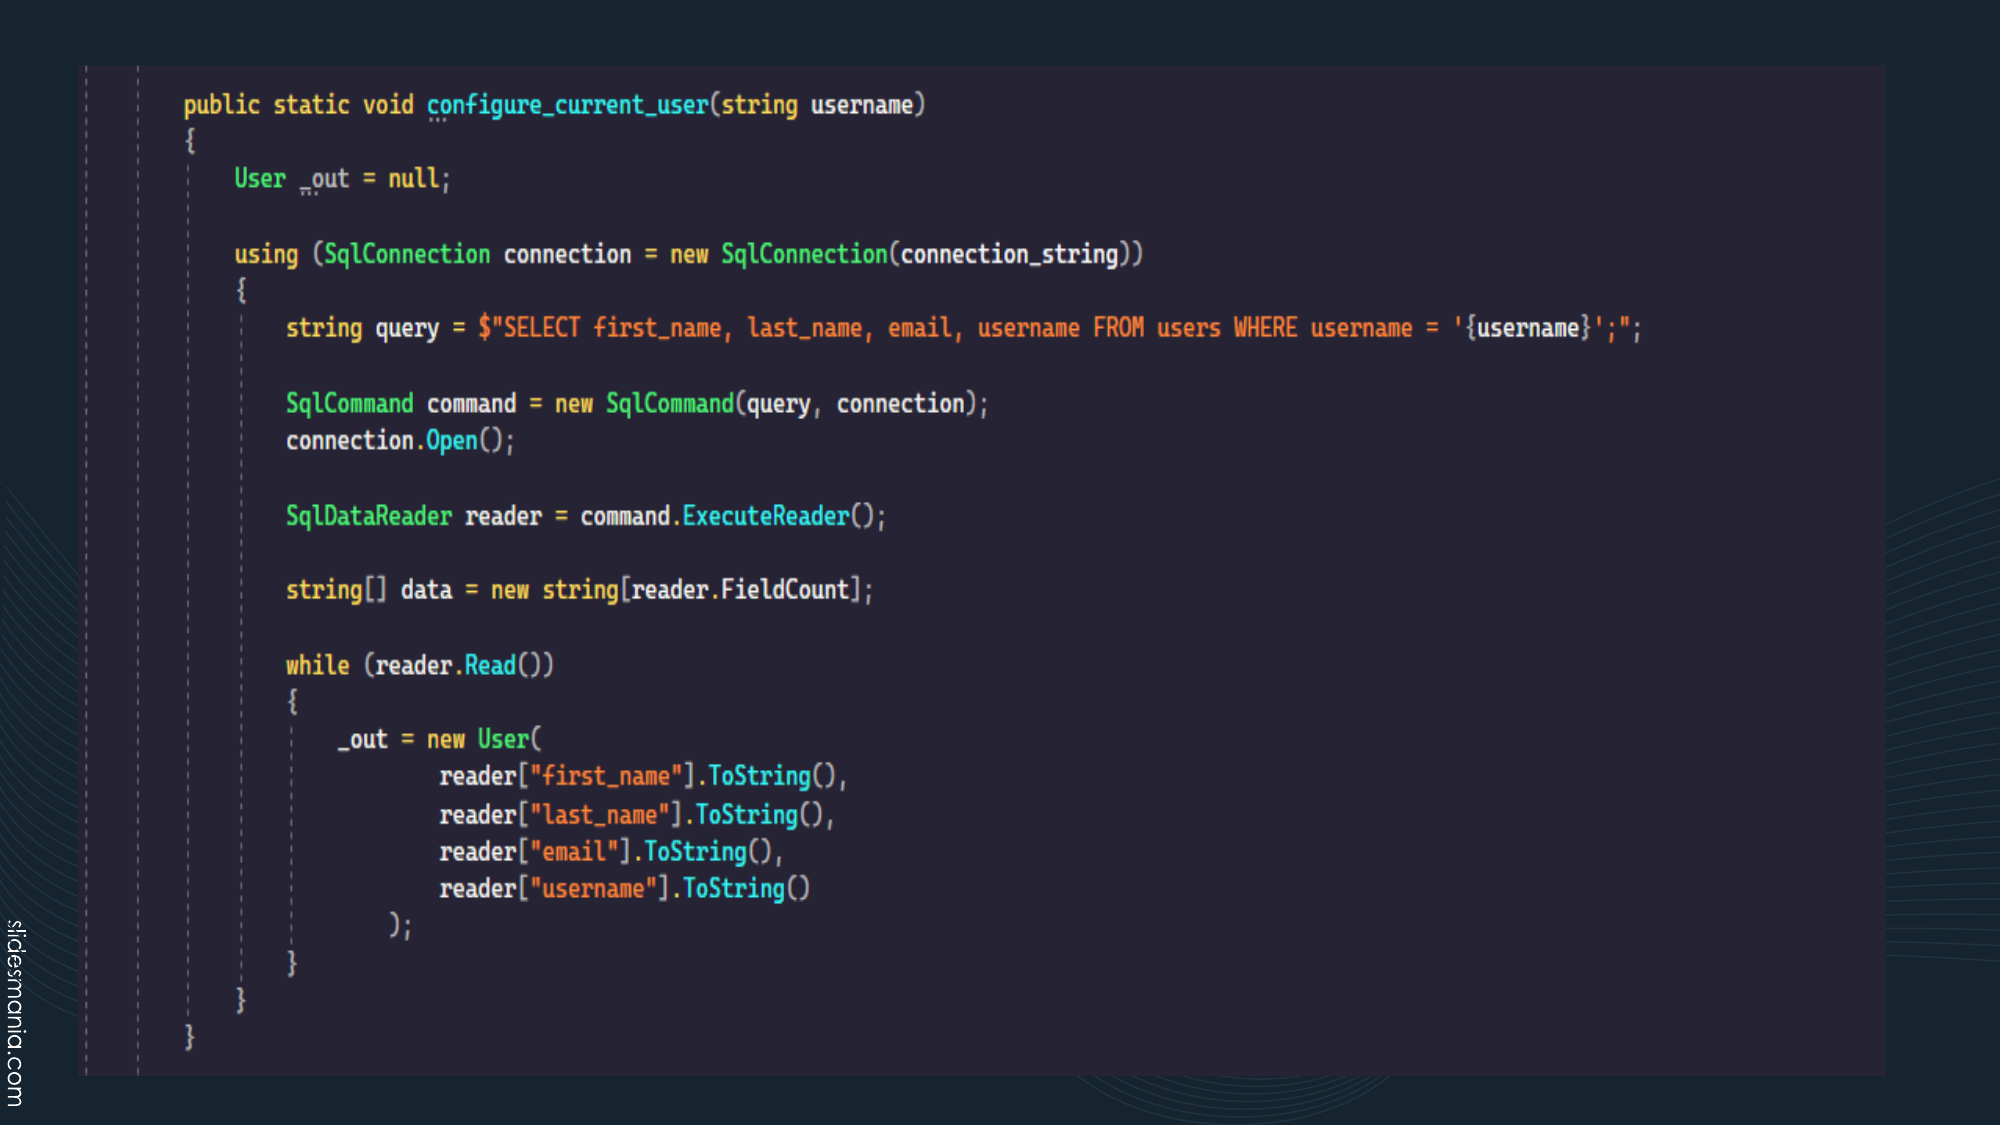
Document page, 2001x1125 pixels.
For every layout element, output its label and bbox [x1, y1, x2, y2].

picture [77, 65, 1886, 1076]
